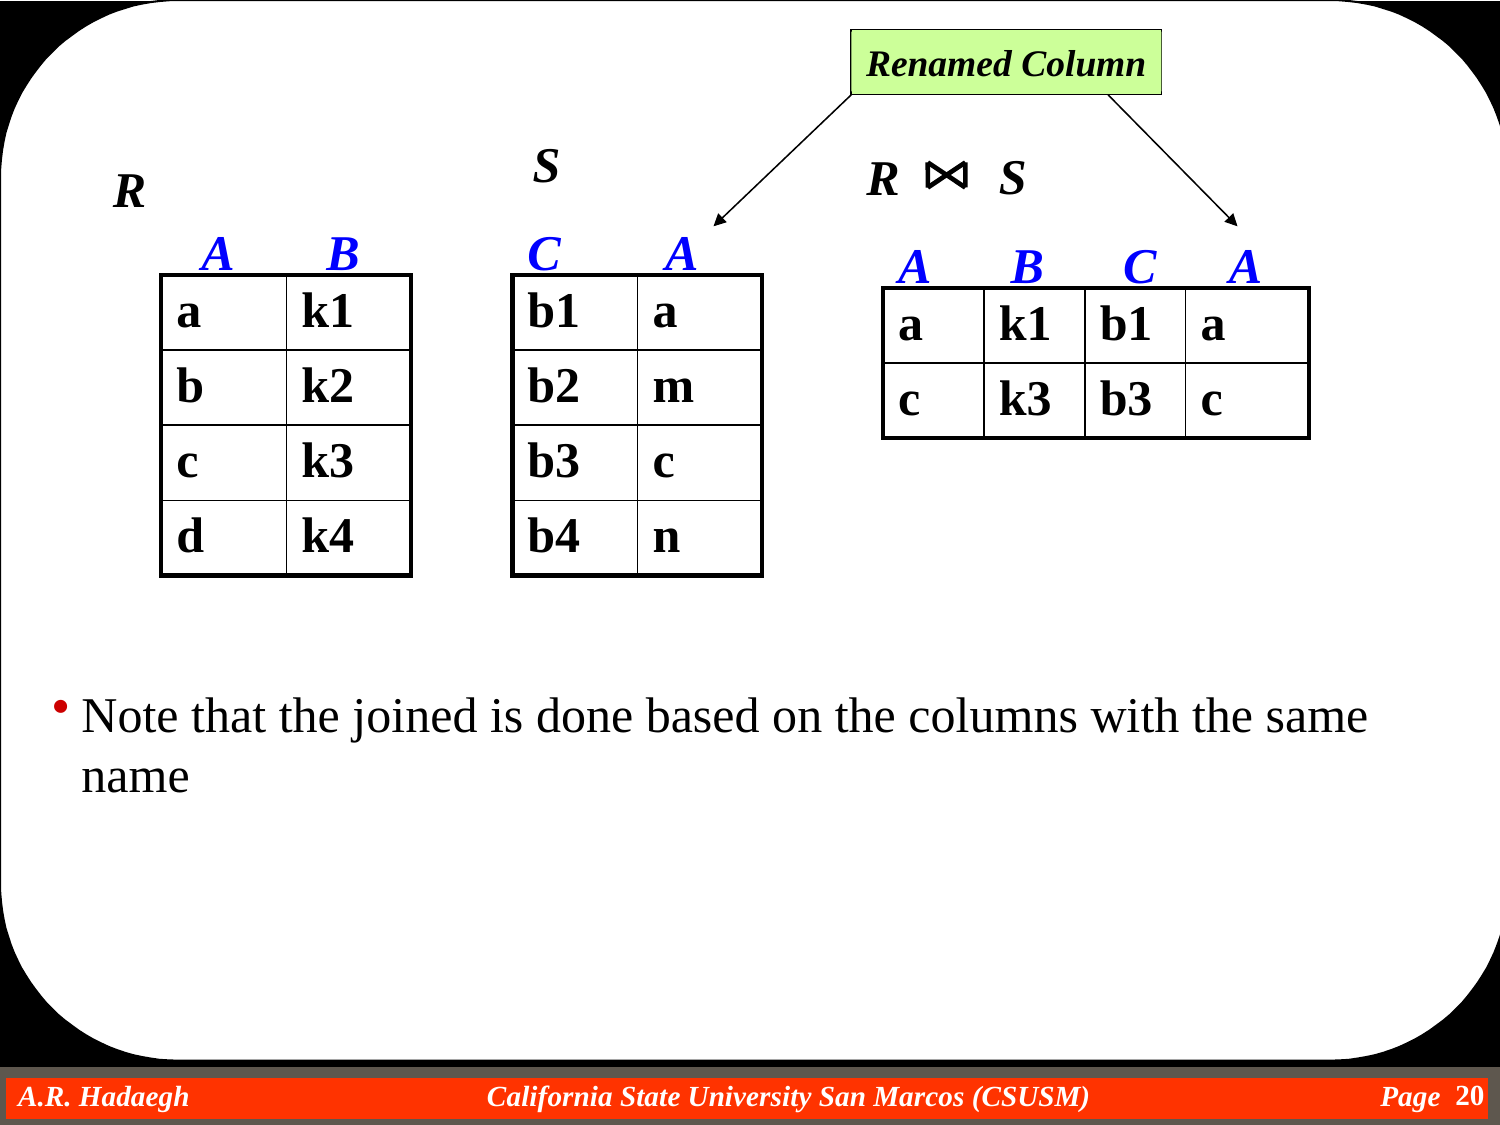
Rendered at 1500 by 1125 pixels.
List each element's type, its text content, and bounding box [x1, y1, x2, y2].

table_cell c [638, 426, 760, 500]
table_cell m [638, 351, 760, 424]
table_cell k3 [287, 426, 409, 500]
table_cell k4 [287, 501, 409, 573]
text_box [713, 94, 852, 227]
table_header a [885, 290, 983, 362]
slide_number 20 [1387, 1068, 1500, 1125]
table_header a [638, 277, 760, 349]
table_cell c [1186, 364, 1307, 436]
table_cell b3 [515, 426, 637, 500]
text_box C [512, 213, 576, 273]
text_box S [984, 137, 1042, 213]
text_box R [851, 138, 915, 213]
table_header k1 [287, 277, 409, 349]
table_cell k2 [287, 351, 409, 424]
text_box S [517, 124, 576, 200]
table_cell b2 [515, 351, 637, 424]
table_cell n [638, 501, 760, 573]
text_box C [1108, 226, 1172, 301]
text_box R [98, 149, 162, 225]
table_cell b3 [1086, 364, 1185, 436]
table_header b1 [515, 277, 637, 349]
table_header a [163, 277, 286, 349]
text_box Renamed Column [851, 31, 1162, 92]
table_cell b4 [515, 501, 637, 573]
table_header a [1186, 290, 1307, 362]
table_cell c [163, 426, 286, 500]
table_cell b [163, 351, 286, 424]
text_box A [650, 213, 714, 273]
table_header b1 [1086, 290, 1185, 362]
table_header k1 [985, 290, 1084, 362]
table_cell k3 [985, 364, 1084, 436]
text_box A [1214, 226, 1278, 301]
table_cell c [885, 364, 983, 436]
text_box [927, 162, 966, 188]
text_box [1107, 94, 1238, 227]
text_box A [883, 226, 947, 301]
text_box B [995, 226, 1059, 301]
text_box B [311, 213, 375, 288]
text_box Note that the joined is done based on the columns with the same name [37, 674, 1450, 810]
table_cell d [163, 501, 286, 573]
text_box A [186, 213, 250, 288]
